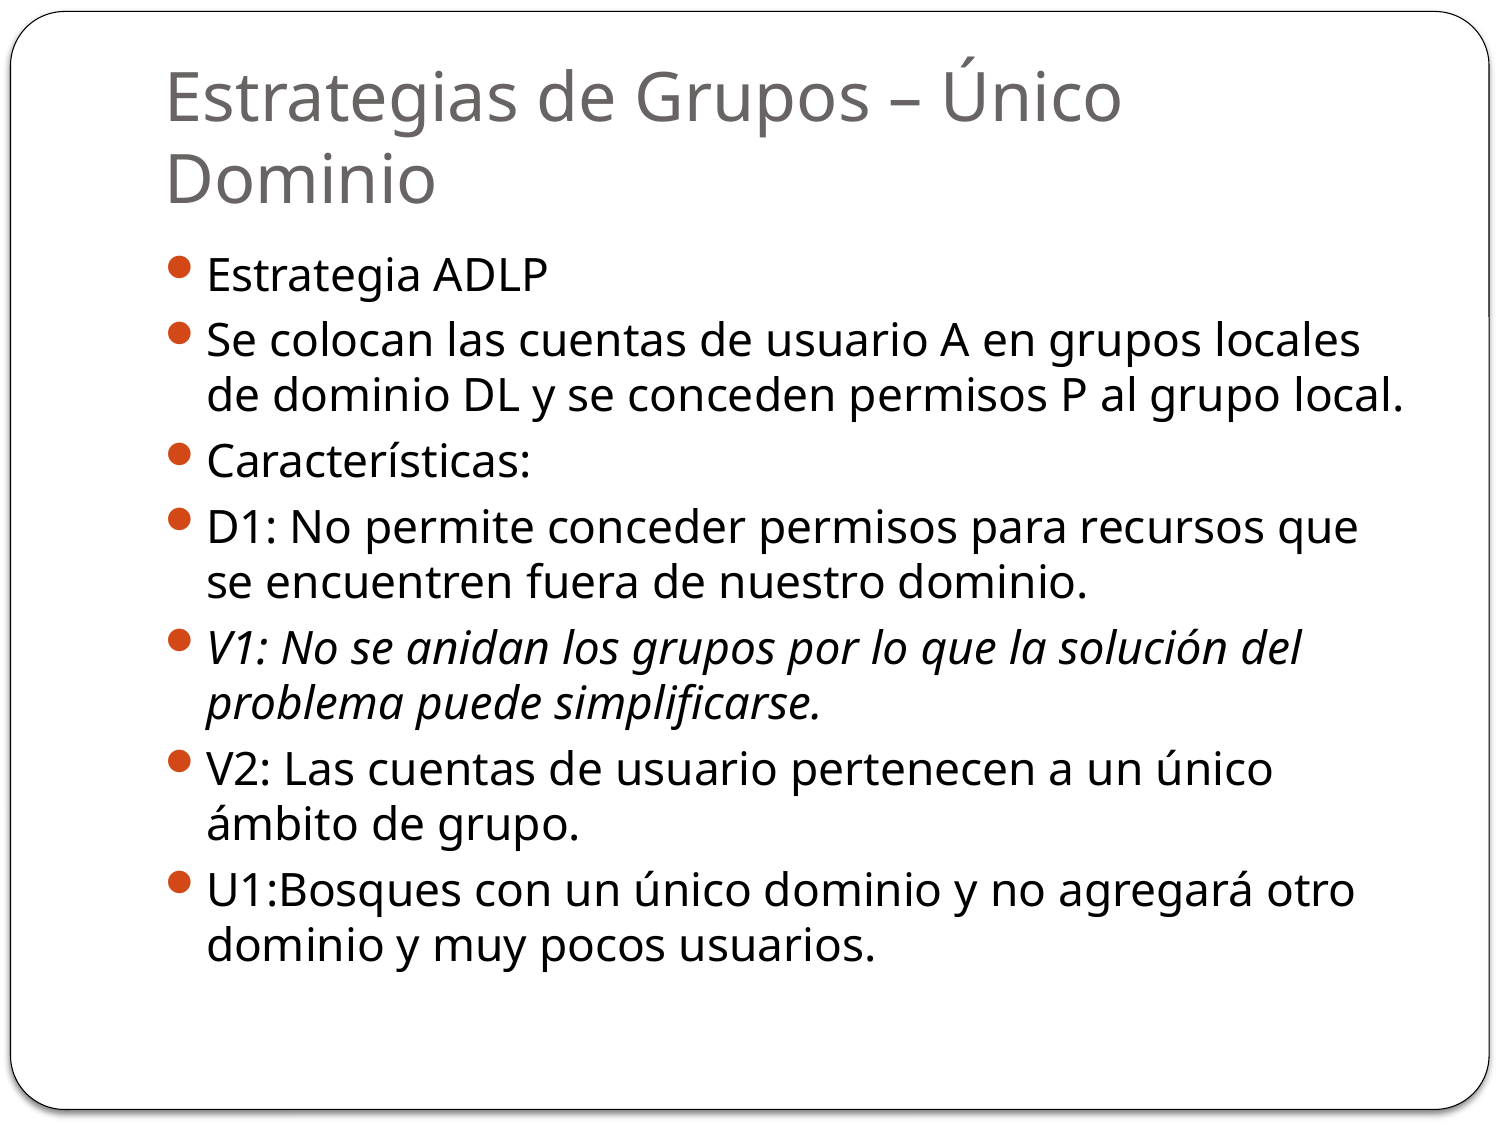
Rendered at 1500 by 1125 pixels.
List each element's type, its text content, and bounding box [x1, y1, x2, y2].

title Estrategias de Grupos – Único Dominio [150, 45, 1425, 233]
list Estrategia ADLP Se colocan las cuentas de usuario A en grupos locales de dominio DL y se conceden permisos P al grupo local. Características: D1: No permite conceder permisos para recursos que se encuentren fuera de nuestro dominio. V1: No se anidan los grupos por lo que la solución del problema puede simplificarse. V2: Las cuentas de usuario pertenecen a un único ámbito de grupo. U1:Bosques con un único dominio y no agregará otro dominio y muy pocos usuarios. [150, 237, 1425, 988]
